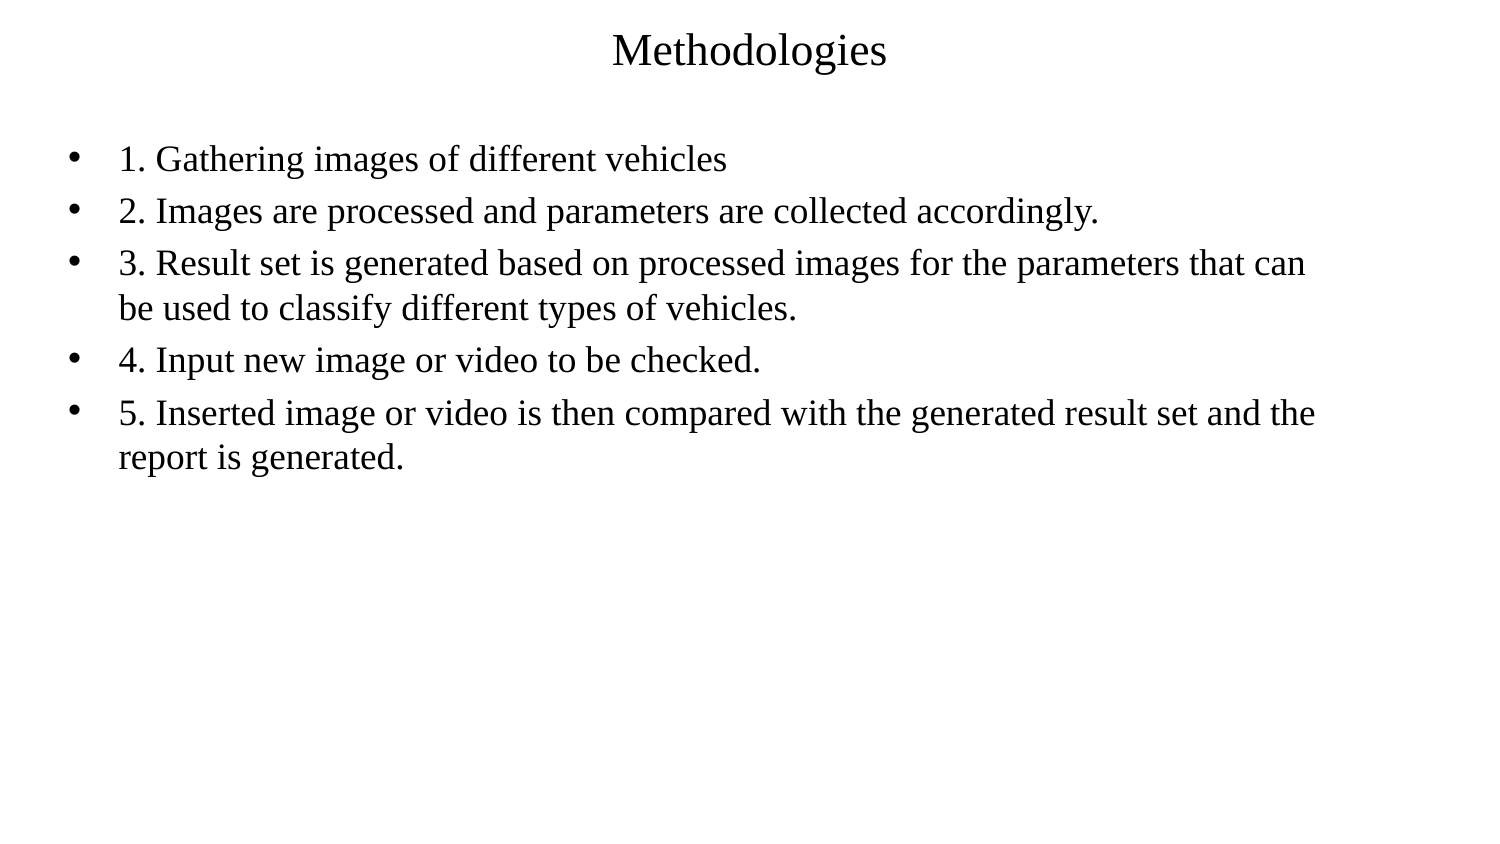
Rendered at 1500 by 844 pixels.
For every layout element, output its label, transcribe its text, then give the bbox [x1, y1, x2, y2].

list 1. Gathering images of different vehicles 2. Images are processed and parameters are collected accordingly. 3. Result set is generated based on processed images for the parameters that can be used to classify different types of vehicles. 4. Input new image or video to be checked. 5. Inserted image or video is then compared with the generated result set and the report is generated. [53, 126, 1350, 491]
title Methodologies [14, 11, 1486, 82]
